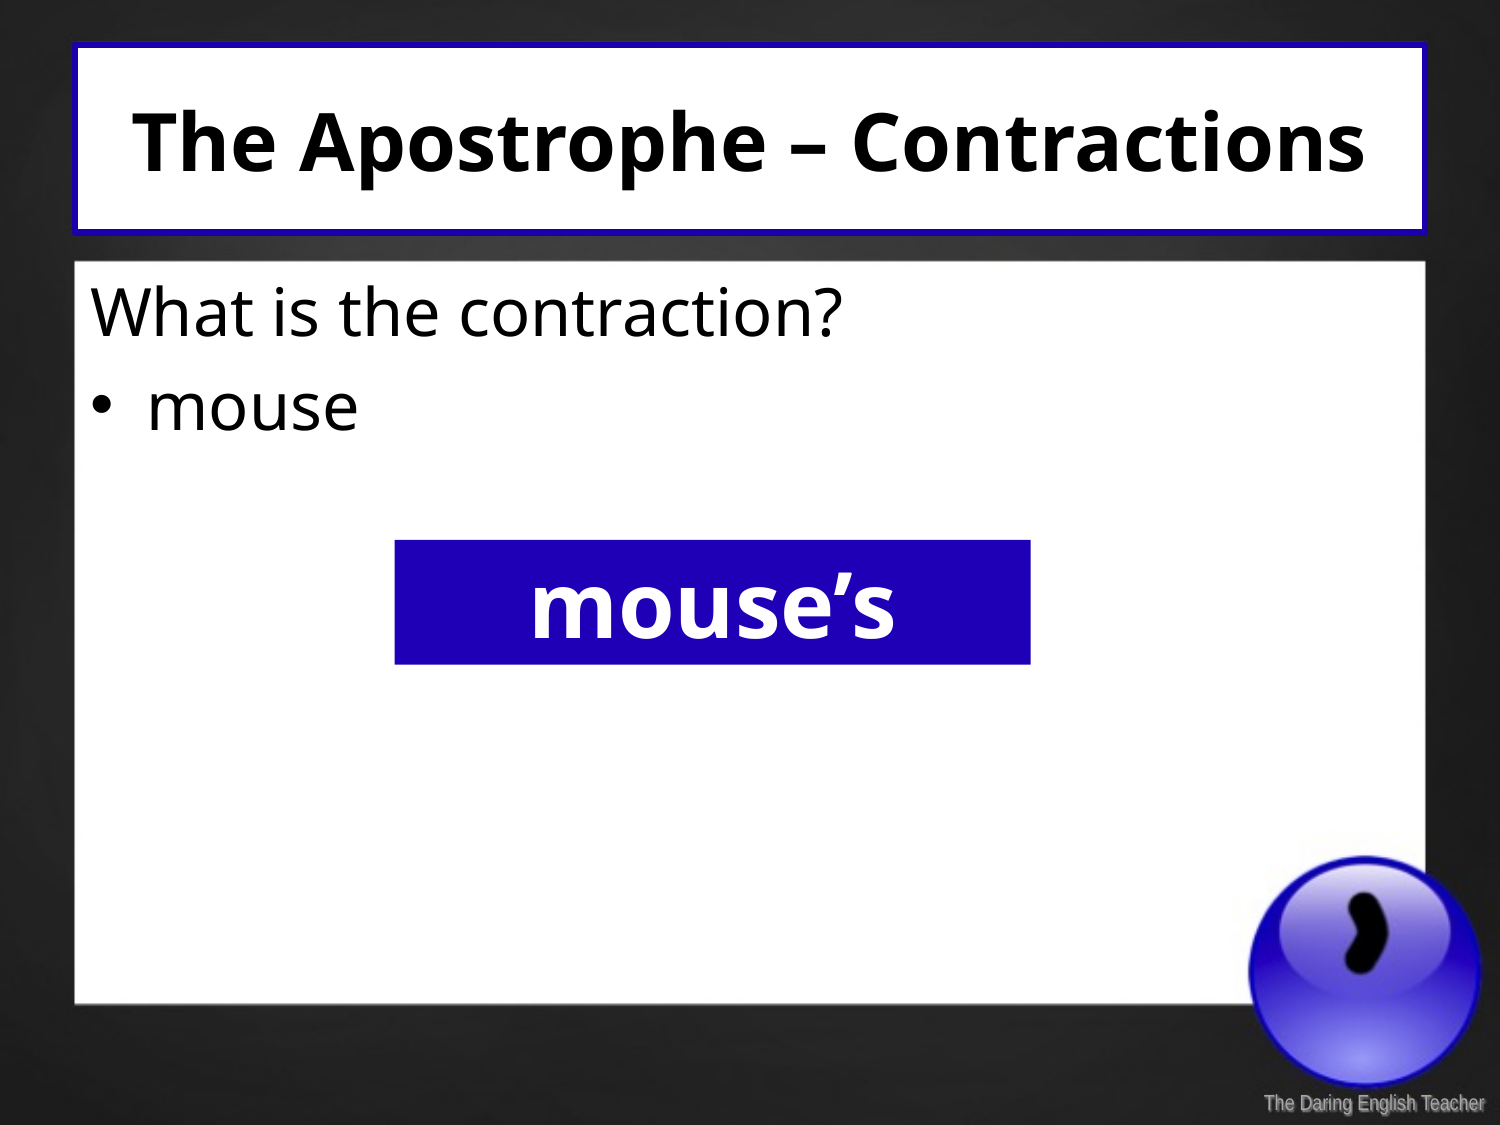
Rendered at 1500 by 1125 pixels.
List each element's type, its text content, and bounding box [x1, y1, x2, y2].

picture [0, 0, 1500, 1125]
list What is the contraction? mouse [75, 262, 1425, 1005]
title The Apostrophe – Contractions [75, 45, 1425, 233]
text_box mouse’s [394, 539, 1031, 665]
